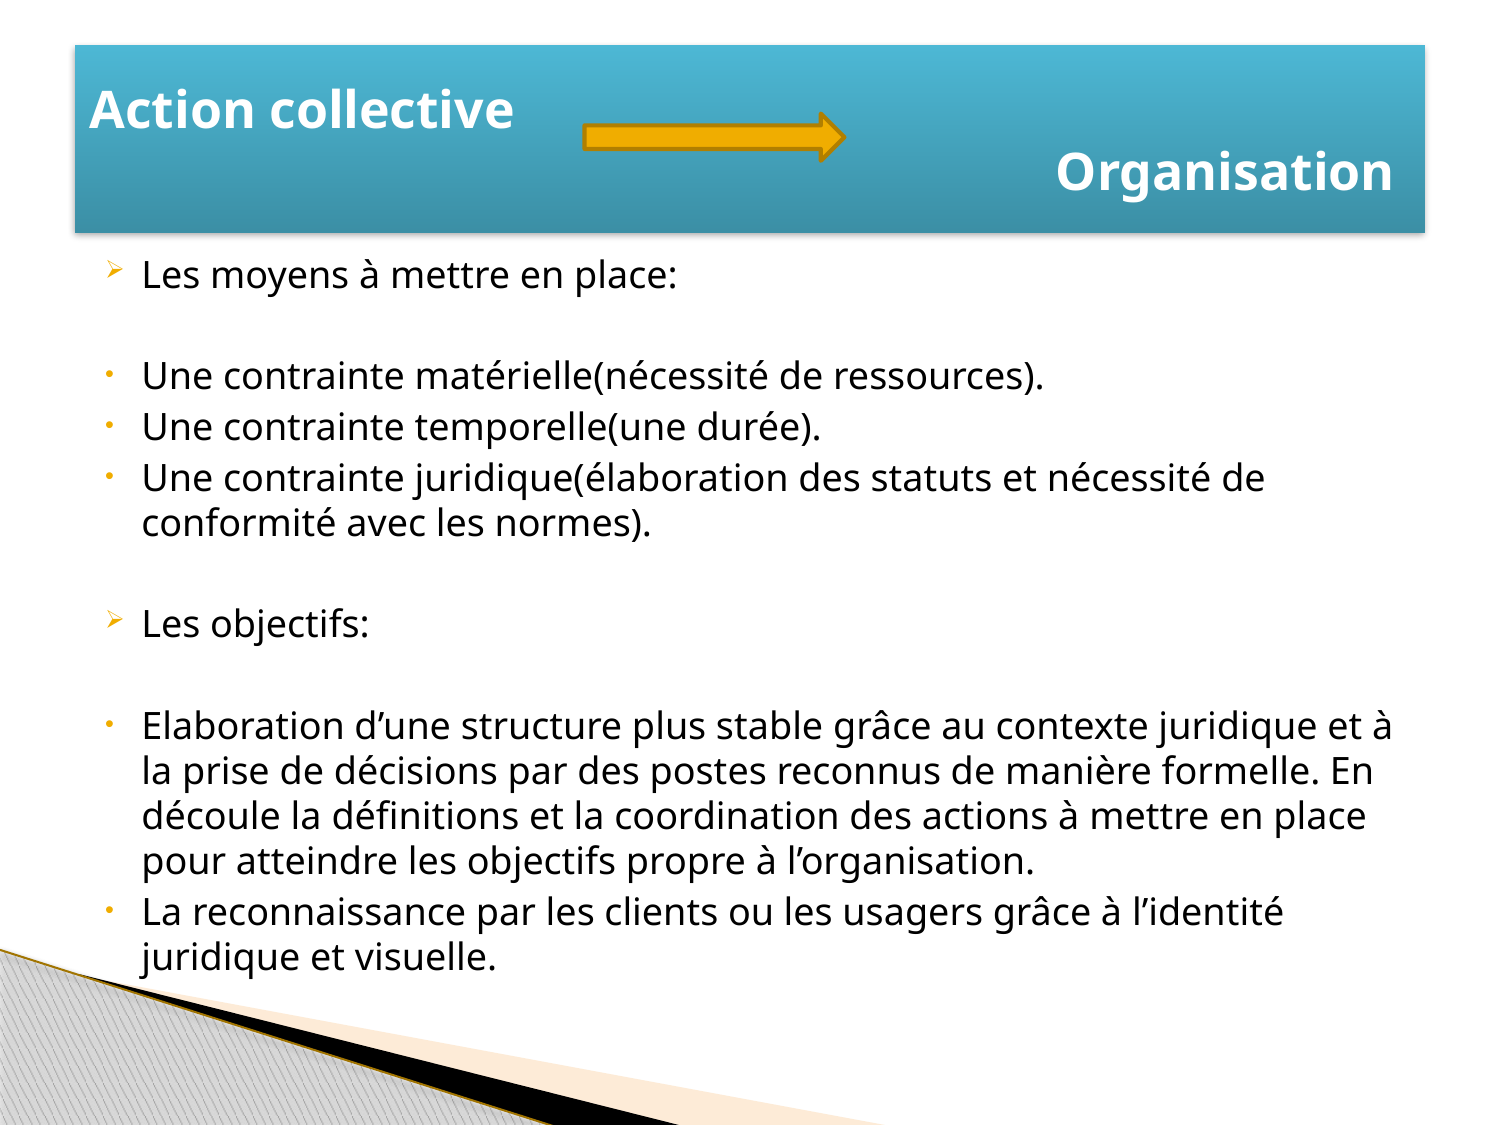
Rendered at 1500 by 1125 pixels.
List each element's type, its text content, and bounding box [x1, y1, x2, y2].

list Les moyens à mettre en place: Une contrainte matérielle(nécessité de ressources). Une contrainte temporelle(une durée). Une contrainte juridique(élaboration des statuts et nécessité de conformité avec les normes). Les objectifs: Elaboration d’une structure plus stable grâce au contexte juridique et à la prise de décisions par des postes reconnus de manière formelle. En découle la définitions et la coordination des actions à mettre en place pour atteindre les objectifs propre à l’organisation. La reconnaissance par les clients ou les usagers grâce à l’identité juridique et visuelle. [75, 243, 1425, 986]
text_box [582, 111, 847, 163]
title Action collective Organisation [75, 45, 1425, 233]
